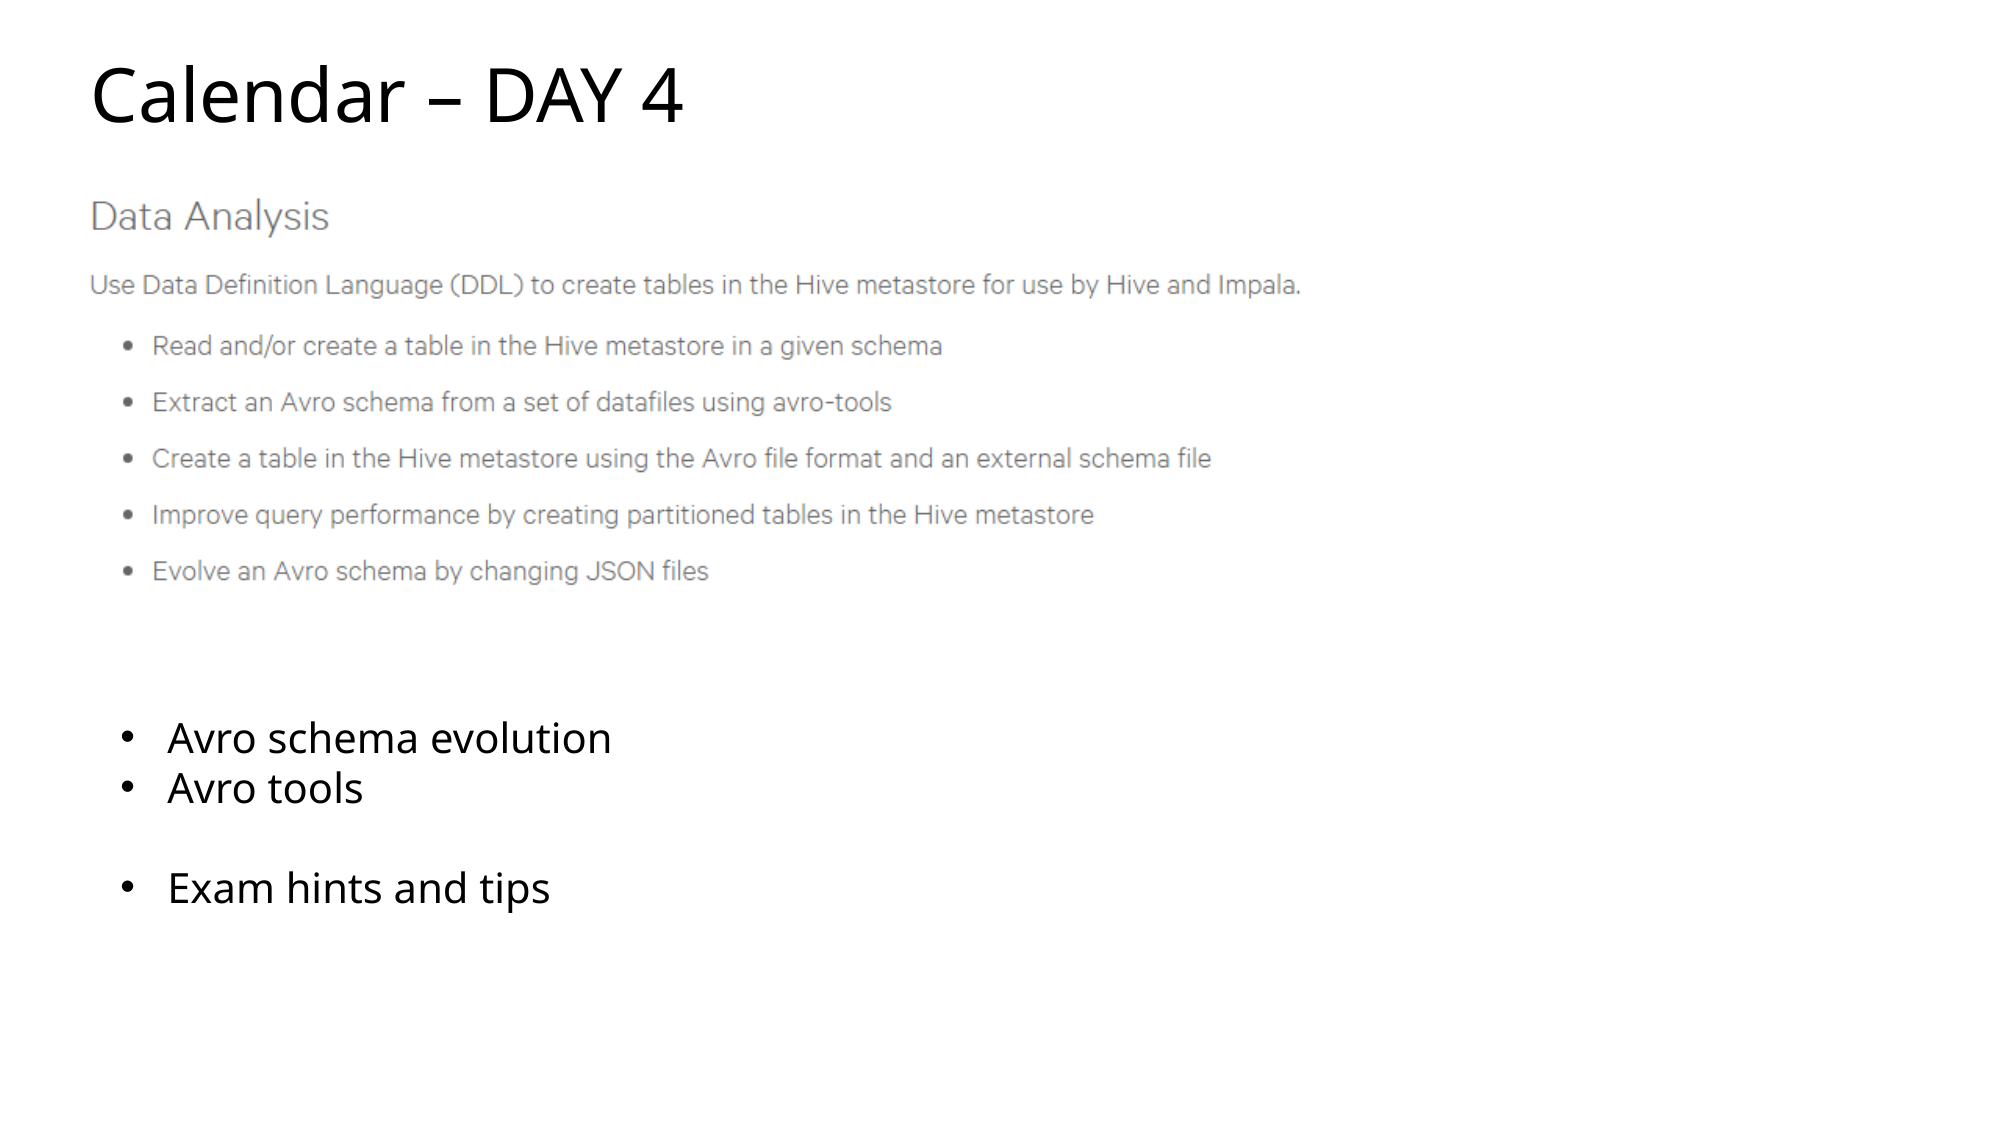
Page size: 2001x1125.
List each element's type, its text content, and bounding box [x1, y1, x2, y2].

text_box Calendar – DAY 4 [75, 40, 1780, 145]
picture [75, 169, 1506, 643]
text_box Avro schema evolution Avro tools Exam hints and tips [105, 704, 1350, 919]
